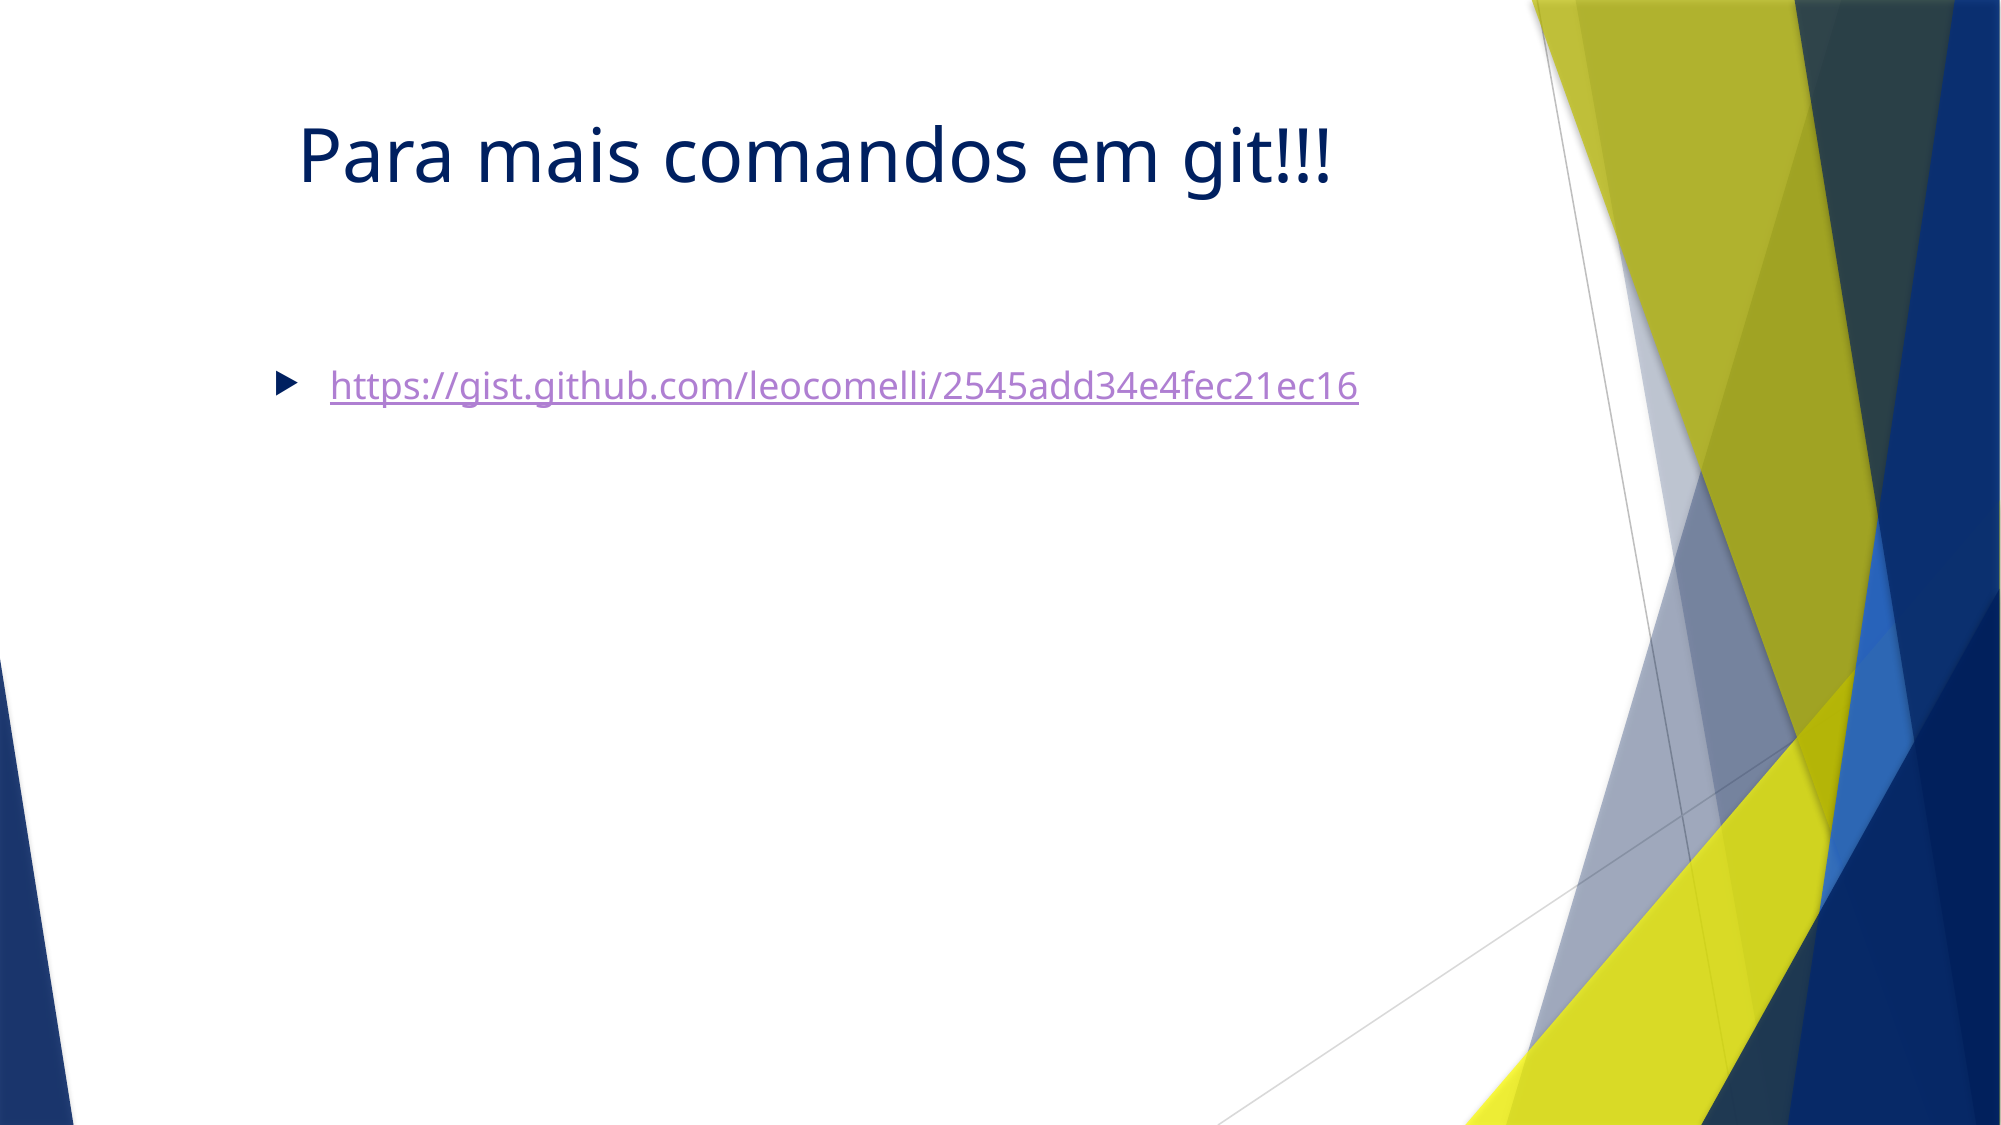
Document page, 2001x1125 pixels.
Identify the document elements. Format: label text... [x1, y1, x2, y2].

title Para mais comandos em git!!! [111, 99, 1522, 317]
list https://gist.github.com/leocomelli/2545add34e4fec21ec16 [111, 354, 1522, 992]
